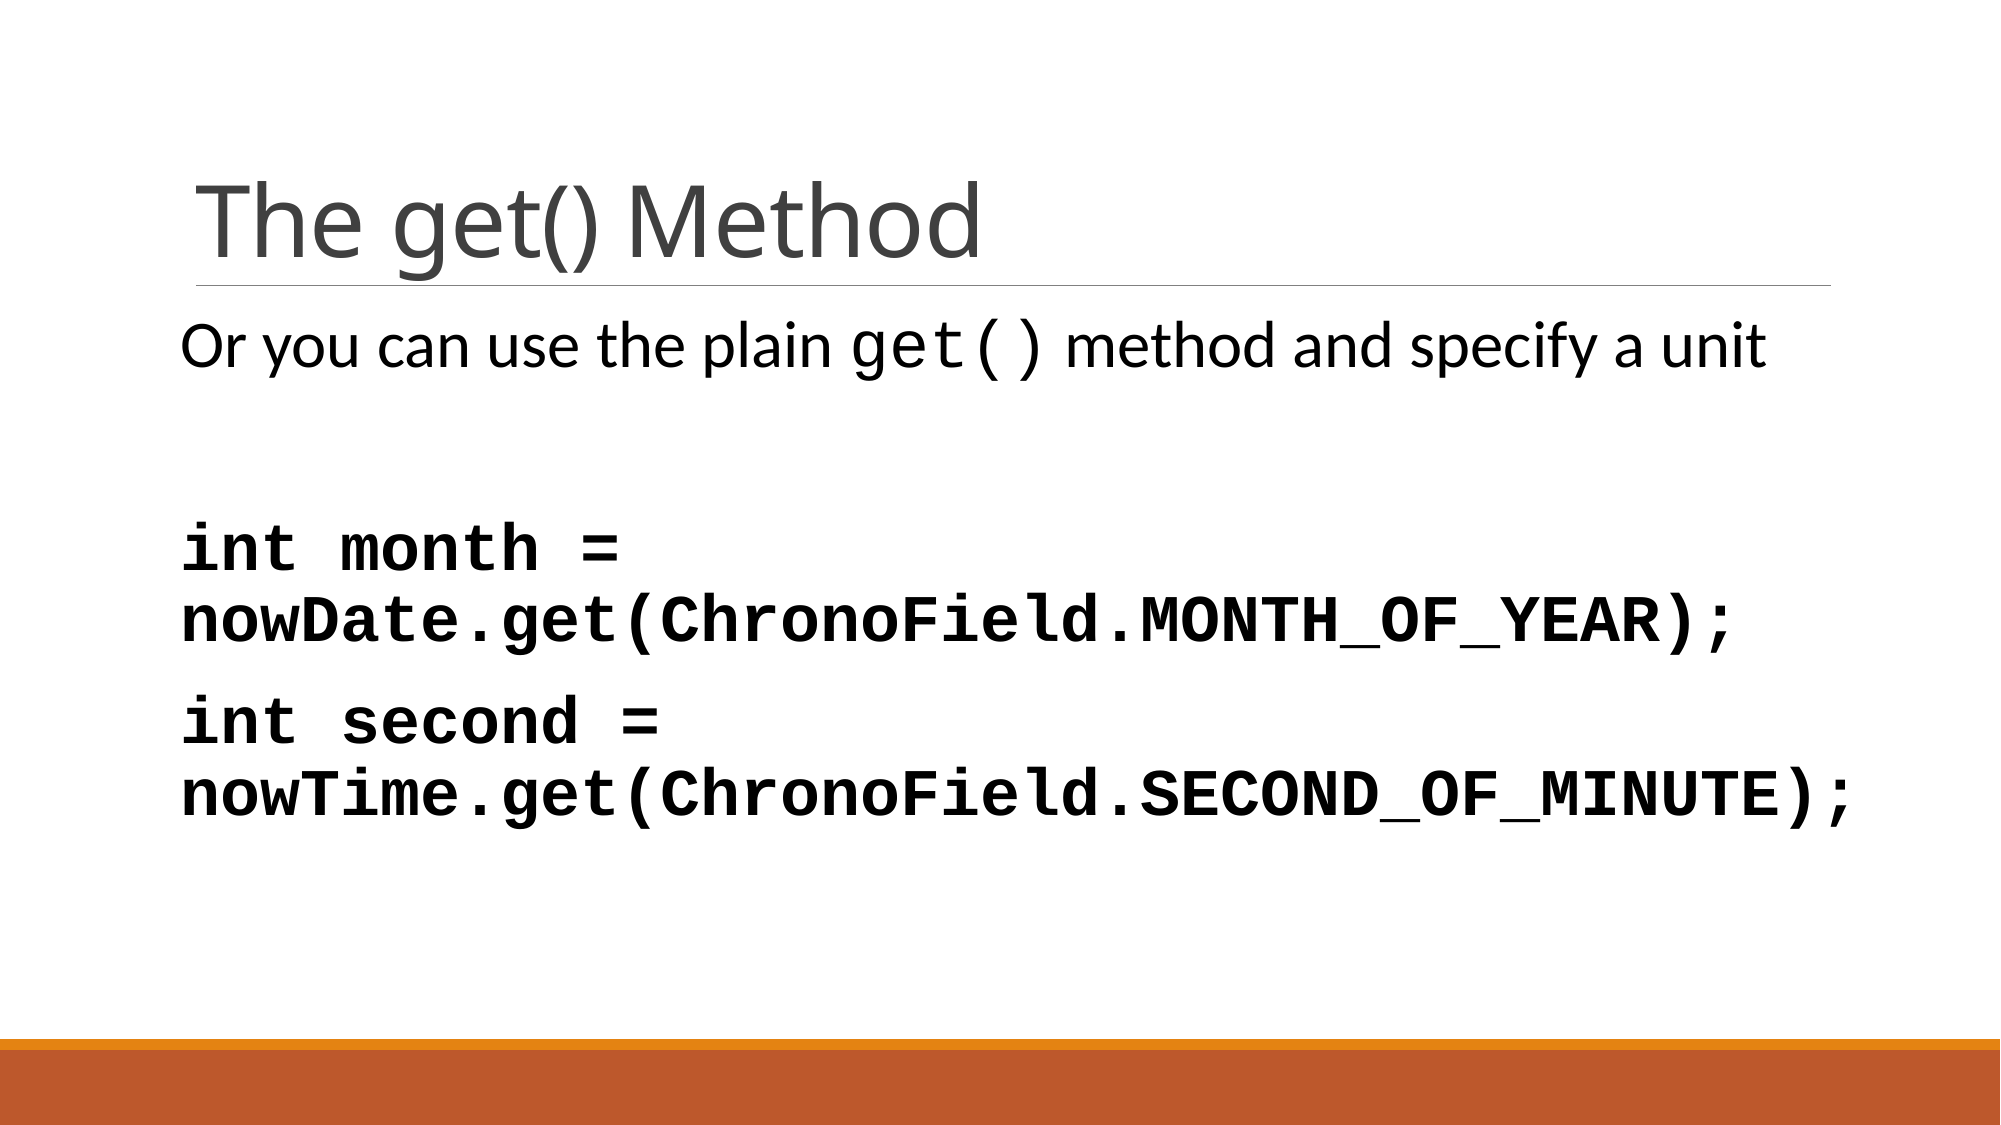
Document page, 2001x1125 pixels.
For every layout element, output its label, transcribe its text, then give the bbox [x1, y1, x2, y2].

list Or you can use the plain get() method and specify a unit int month = nowDate.get(ChronoField.MONTH_OF_YEAR); int second = nowTime.get(ChronoField.SECOND_OF_MINUTE); [180, 302, 1886, 963]
title The get() Method [180, 47, 1830, 285]
